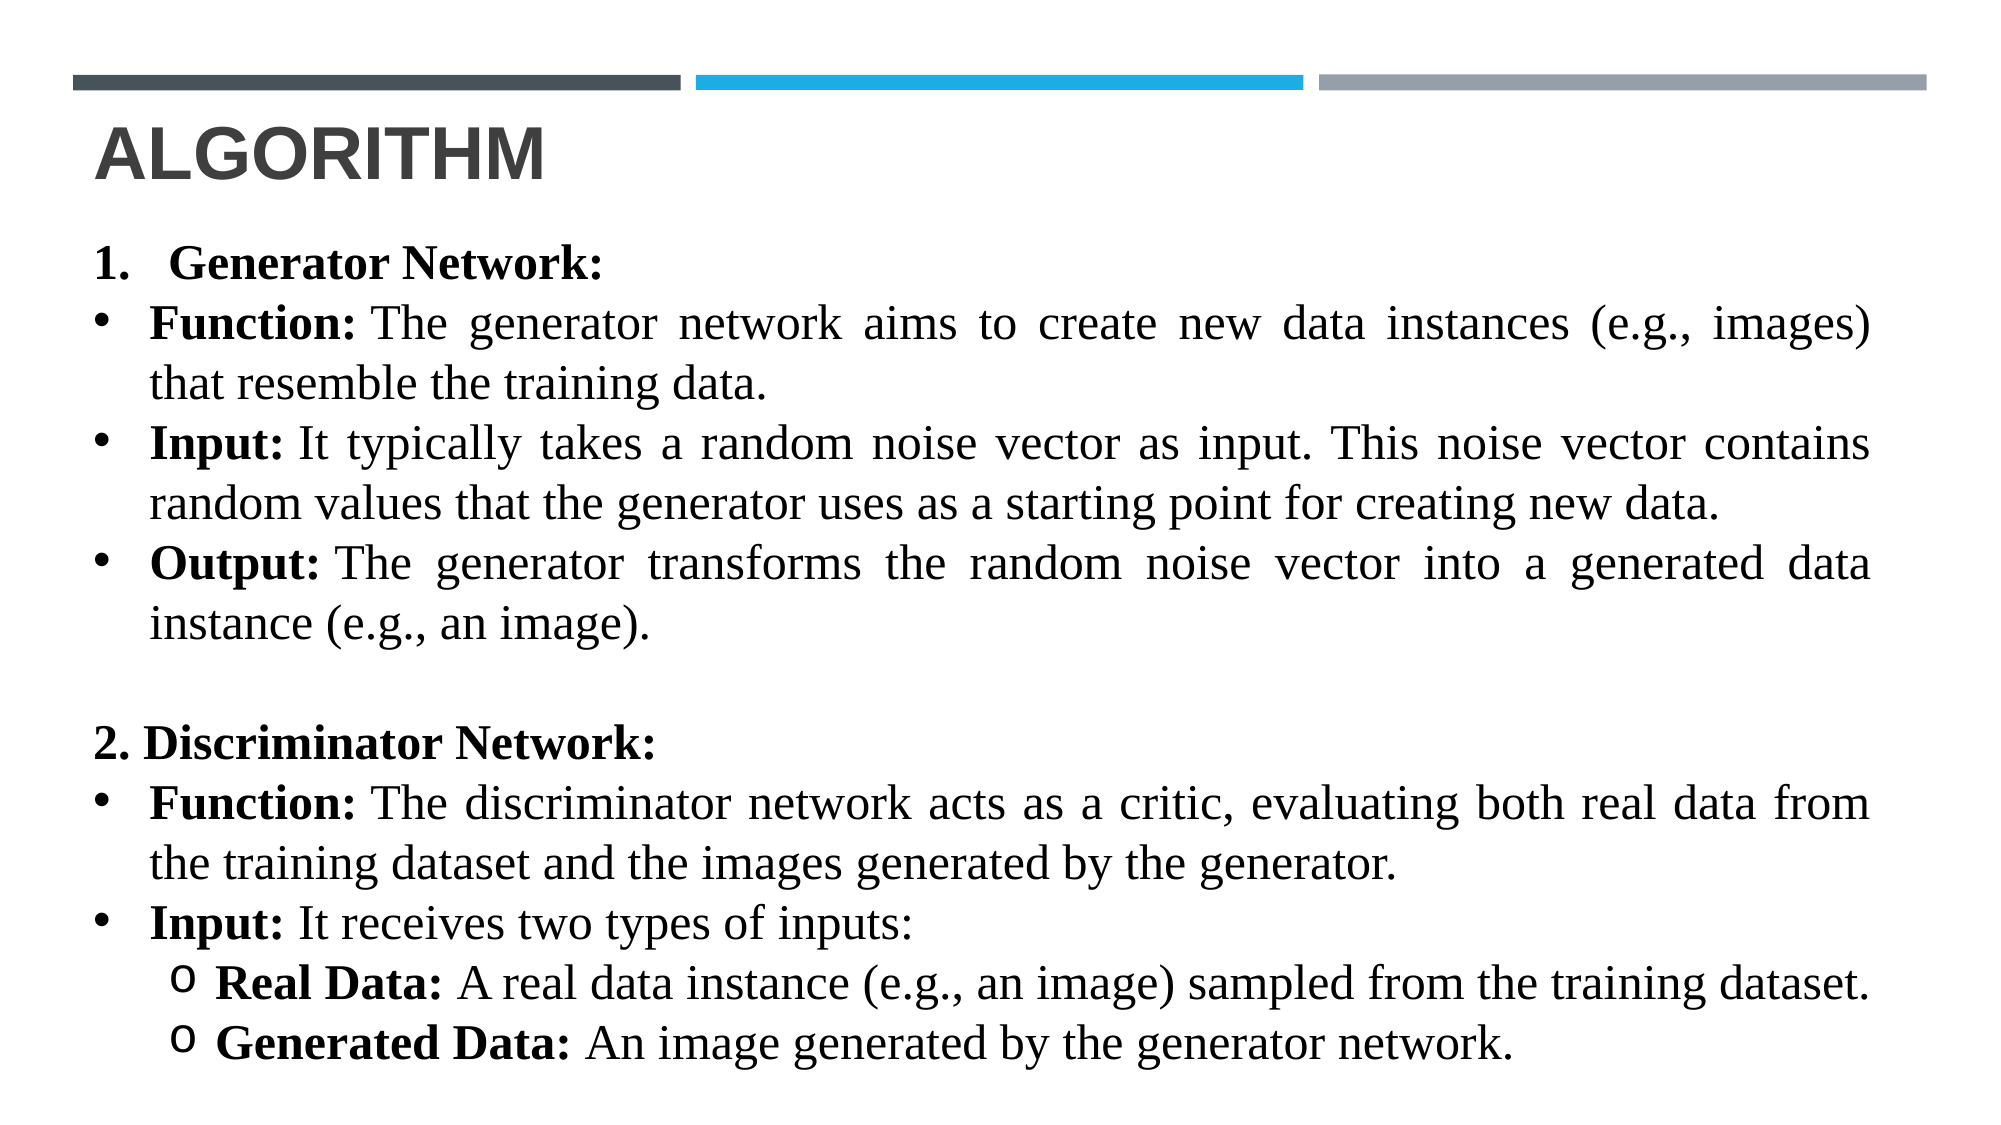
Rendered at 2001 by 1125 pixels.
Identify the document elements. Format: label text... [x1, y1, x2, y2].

title ALGORITHM [78, 98, 1888, 202]
text_box Generator Network: Function: The generator network aims to create new data instances (e.g., images) that resemble the training data. Input: It typically takes a random noise vector as input. This noise vector contains random values that the generator uses as a starting point for creating new data. Output: The generator transforms the random noise vector into a generated data instance (e.g., an image). 2. Discriminator Network: Function: The discriminator network acts as a critic, evaluating both real data from the training dataset and the images generated by the generator. Input: It receives two types of inputs: Real Data: A real data instance (e.g., an image) sampled from the training dataset. Generated Data: An image generated by the generator network. [78, 221, 1888, 1077]
